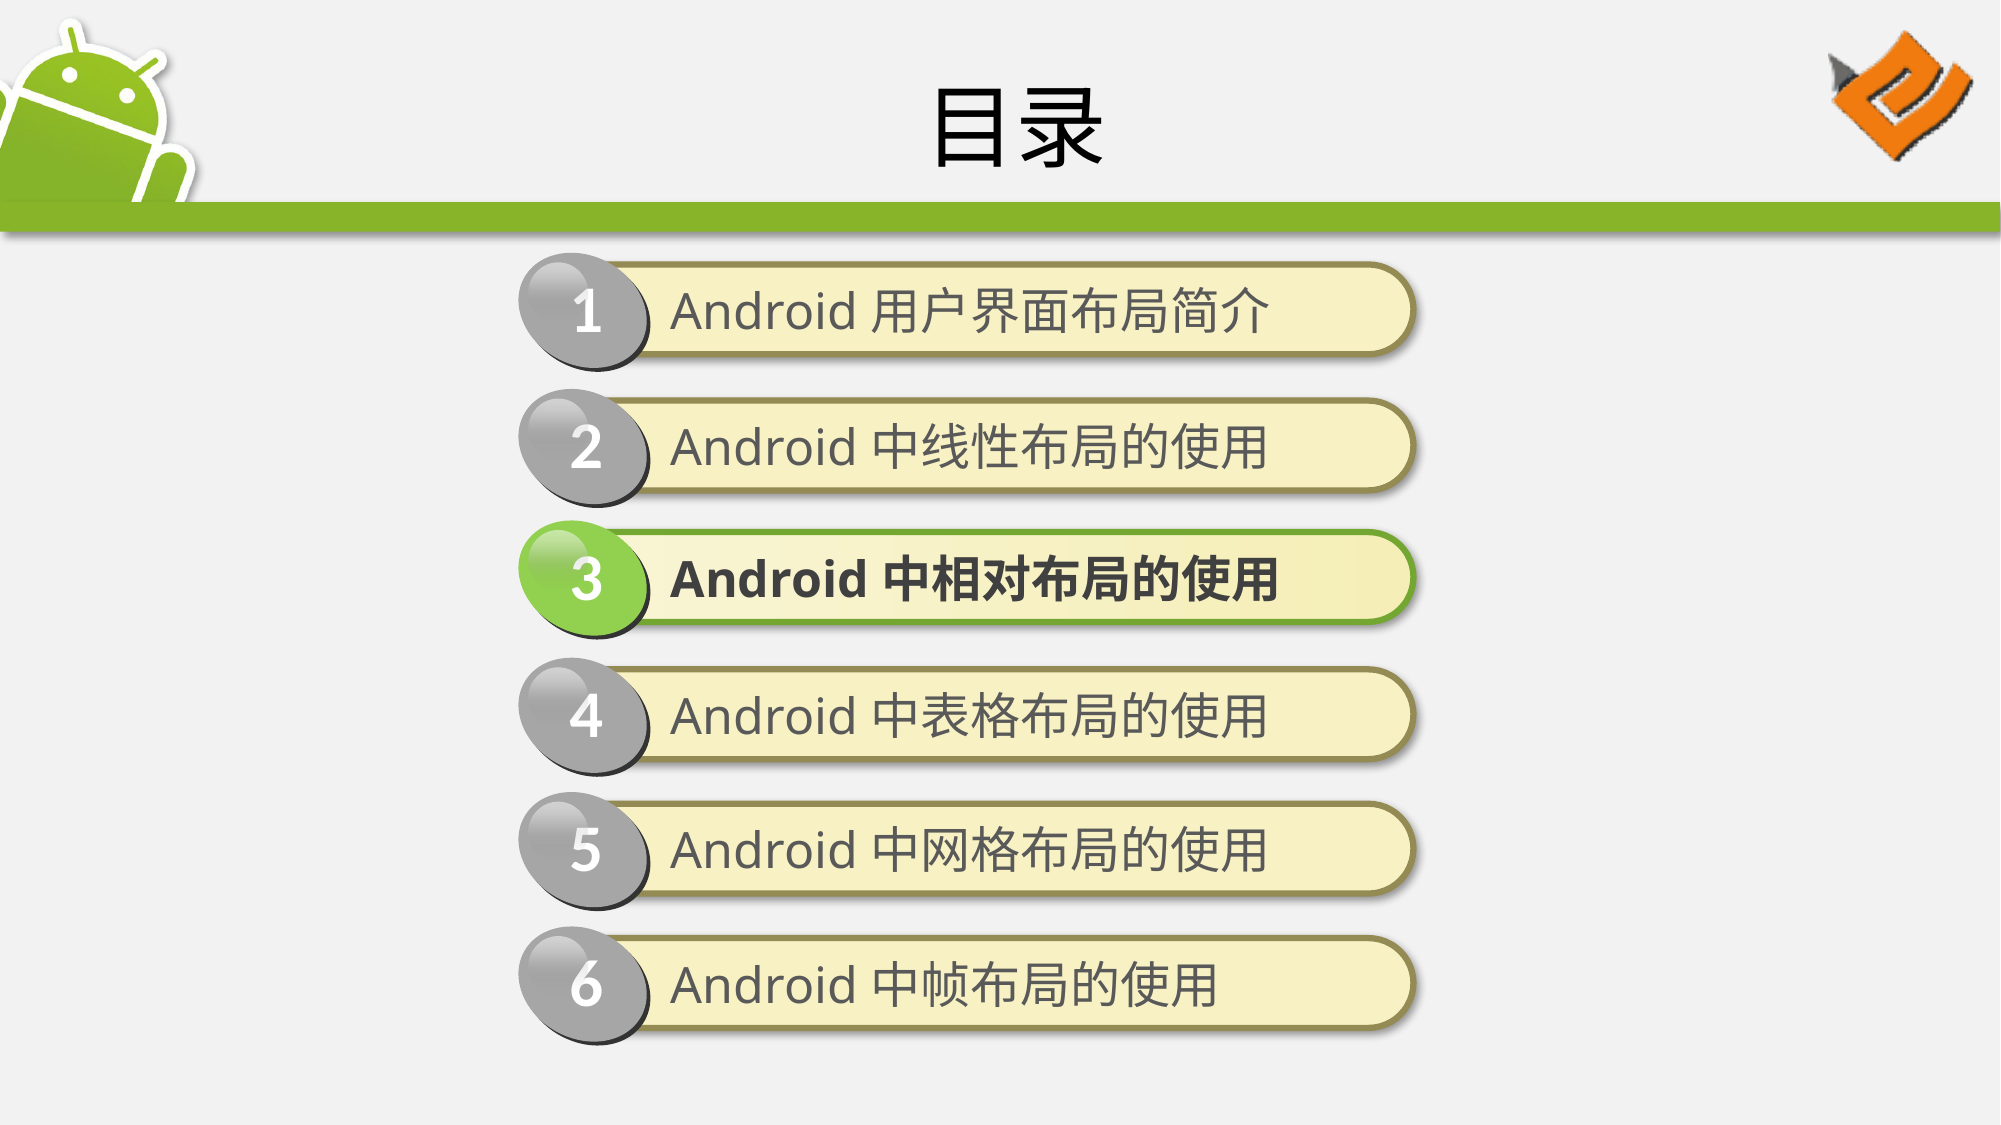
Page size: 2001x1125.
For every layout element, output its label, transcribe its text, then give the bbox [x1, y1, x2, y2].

picture [0, 7, 209, 202]
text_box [515, 391, 1414, 506]
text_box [515, 255, 1414, 370]
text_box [515, 794, 1414, 909]
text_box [515, 929, 1414, 1043]
picture [1828, 30, 1973, 161]
title 目录 [208, 45, 1824, 203]
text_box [515, 660, 1414, 774]
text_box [515, 523, 1414, 637]
